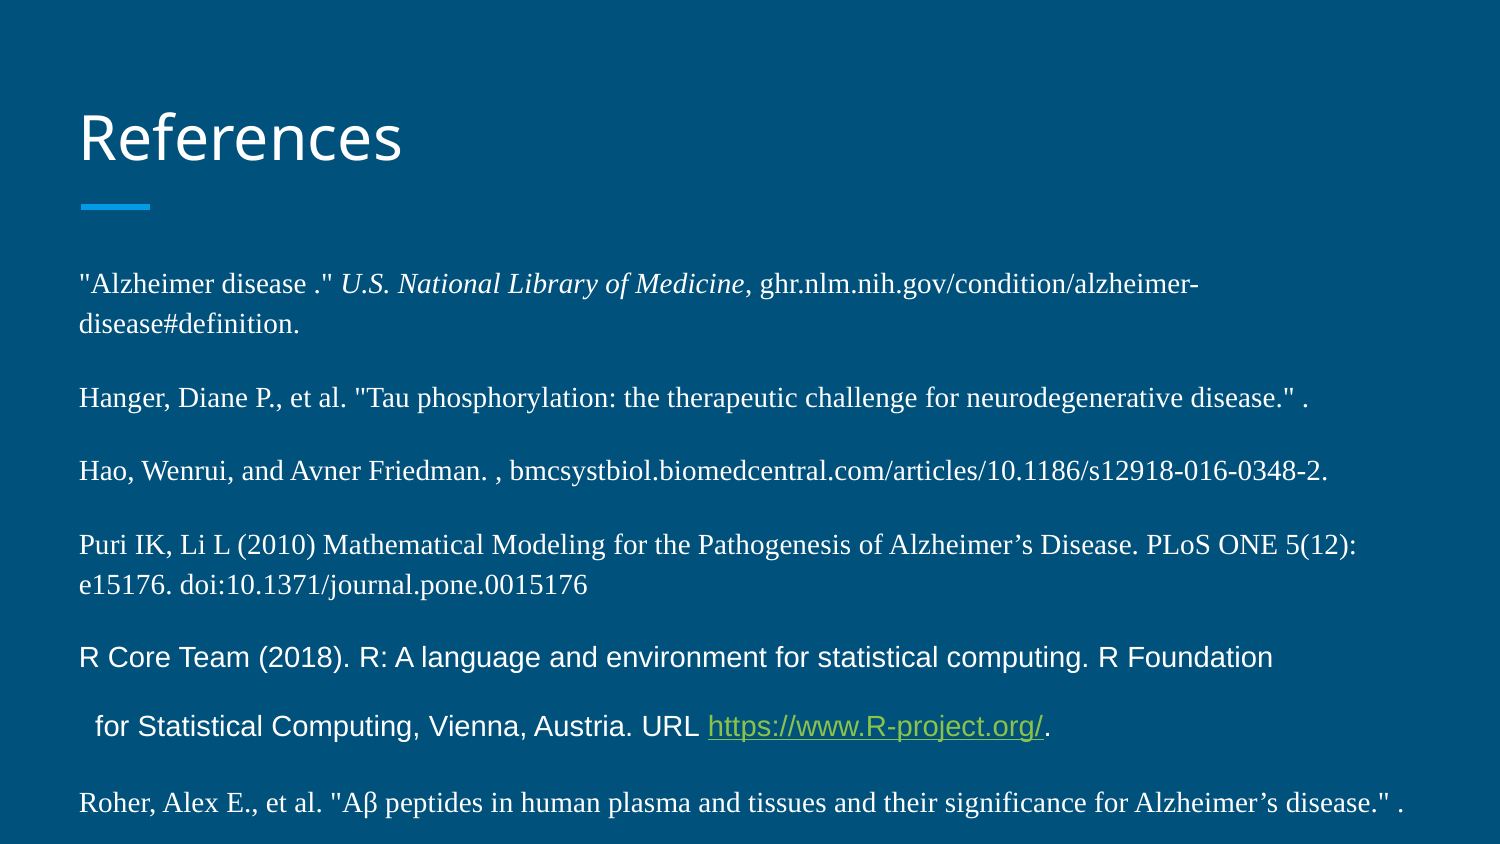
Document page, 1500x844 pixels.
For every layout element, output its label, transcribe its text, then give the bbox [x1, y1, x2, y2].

picture [766, 801, 774, 810]
picture [538, 799, 542, 812]
picture [422, 799, 426, 809]
list "Alzheimer disease ." U.S. National Library of Medicine, ghr.nlm.nih.gov/condition/alzheimer-disease#definition. Hanger, Diane P., et al. "Tau phosphorylation: the therapeutic challenge for neurodegenerative disease." . Hao, Wenrui, and Avner Friedman. , bmcsystbiol.biomedcentral.com/articles/10.1186/s12918-016-0348-2. Puri IK, Li L (2010) Mathematical Modeling for the Pathogenesis of Alzheimer’s Disease. PLoS ONE 5(12): e15176. doi:10.1371/journal.pone.0015176 R Core Team (2018). R: A language and environment for statistical computing. R Foundation for Statistical Computing, Vienna, Austria. URL https://www.R-project.org/. Roher, Alex E., et al. "Aβ peptides in human plasma and tissues and their significance for Alzheimer’s disease." . [63, 244, 1437, 750]
picture [230, 793, 241, 811]
picture [83, 793, 88, 811]
picture [1310, 801, 1318, 810]
picture [663, 799, 668, 811]
title References [63, 75, 1437, 188]
picture [565, 799, 570, 811]
picture [790, 799, 794, 812]
picture [1143, 793, 1152, 811]
picture [557, 799, 562, 811]
picture [1219, 799, 1224, 811]
picture [1227, 799, 1232, 811]
picture [351, 793, 360, 811]
picture [89, 803, 95, 811]
picture [171, 793, 180, 811]
picture [967, 809, 978, 815]
